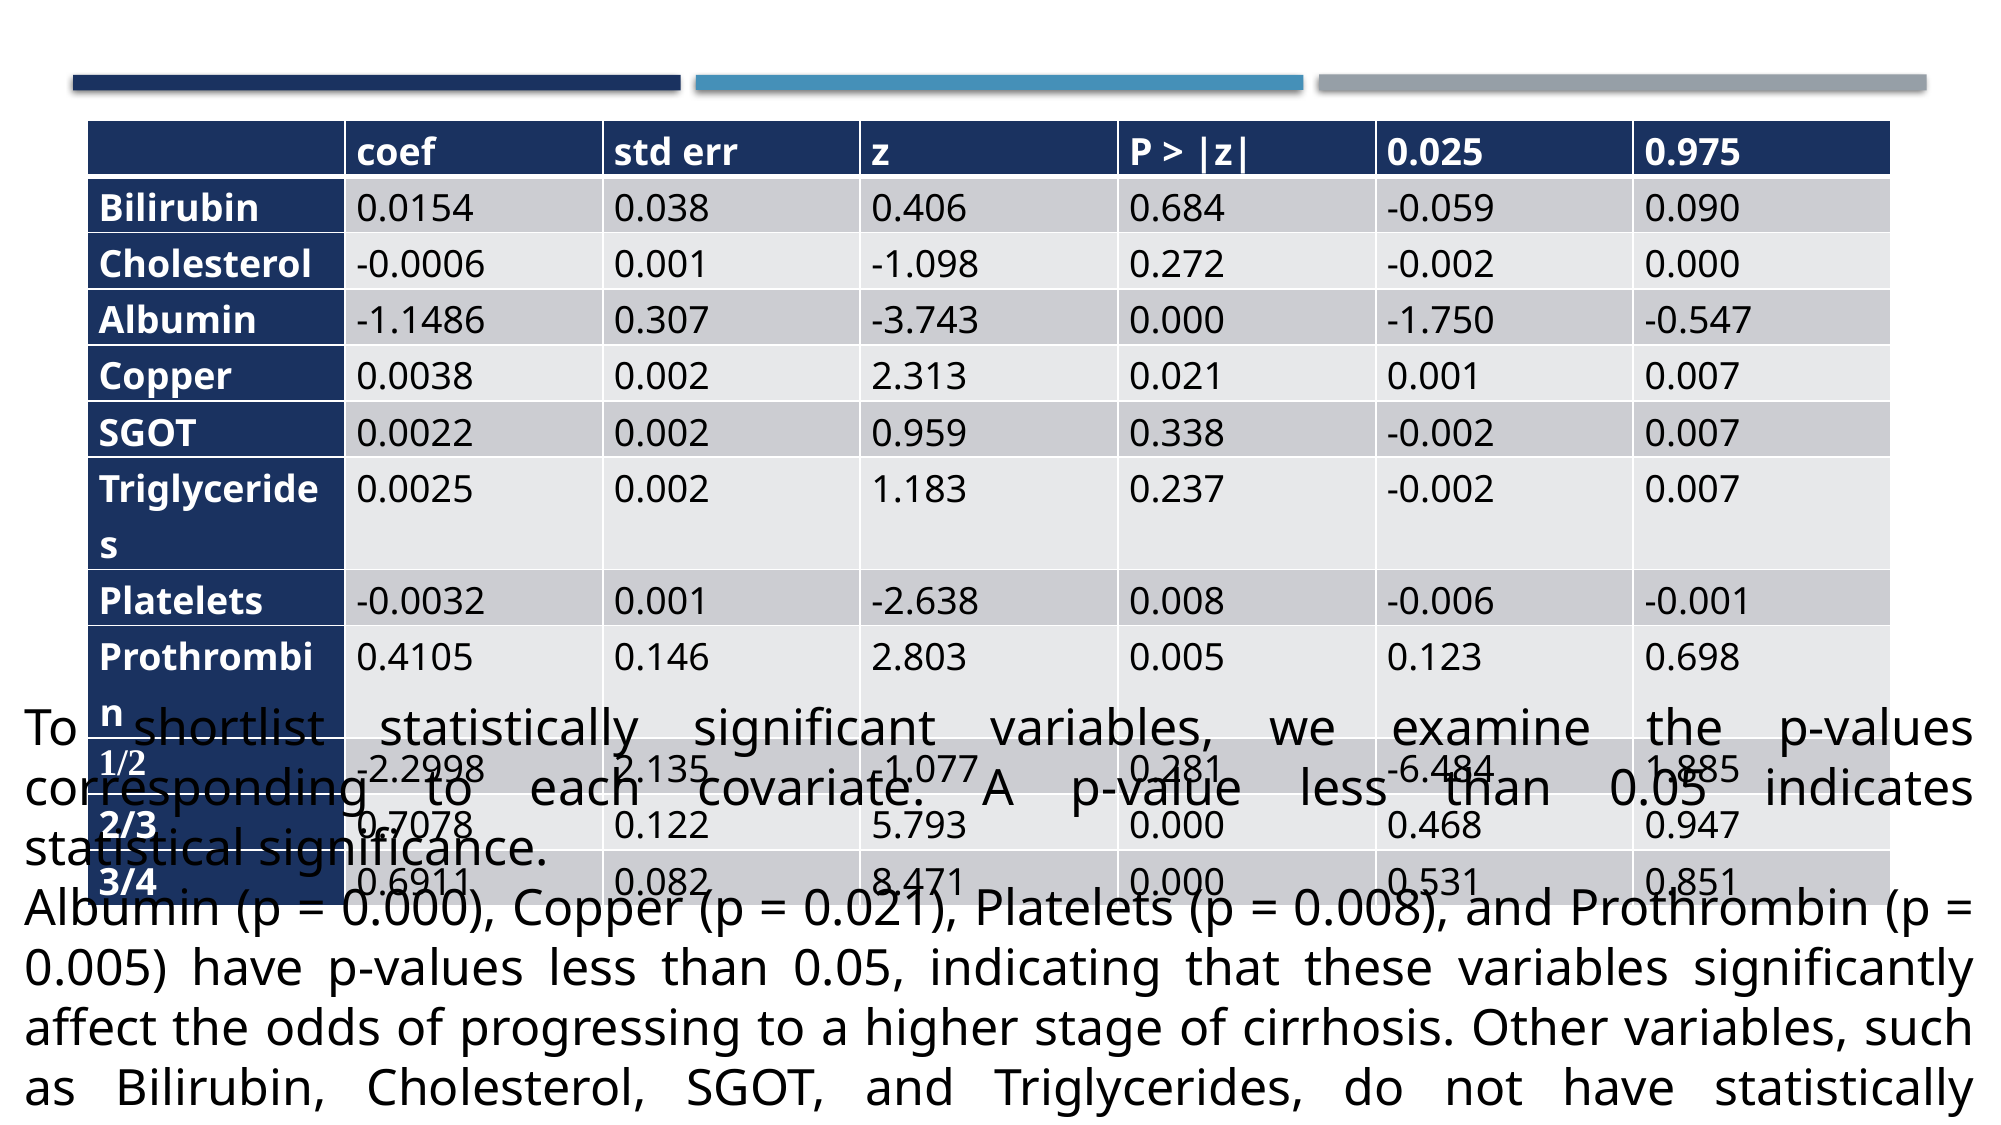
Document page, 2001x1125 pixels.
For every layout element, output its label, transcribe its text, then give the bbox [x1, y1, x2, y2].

table_cell 0.698 [1634, 626, 1890, 688]
table_cell SGOT [88, 402, 344, 456]
table_cell 0.338 [1119, 402, 1375, 456]
table_cell -1.098 [861, 233, 1117, 288]
table_cell 0.684 [1119, 179, 1375, 232]
table_cell 0.005 [1119, 626, 1375, 688]
table_cell Platelets [88, 570, 344, 625]
table_header coef [346, 121, 602, 174]
table_cell 0.038 [604, 179, 859, 232]
table_cell 0.002 [604, 458, 859, 569]
table_cell 0.001 [604, 233, 859, 288]
table_cell 0.0154 [346, 179, 602, 232]
table_cell 0.001 [604, 570, 859, 625]
table_cell 0.008 [1119, 570, 1375, 625]
table_cell Cholesterol [88, 233, 344, 288]
table_cell 1.183 [861, 458, 1117, 569]
table_cell 0.0025 [346, 458, 602, 569]
table_cell Prothrombin [88, 626, 344, 688]
table_cell 0.000 [1119, 290, 1375, 344]
table_cell 2.803 [861, 626, 1117, 688]
table_cell 0.021 [1119, 346, 1375, 400]
table_cell 0.237 [1119, 458, 1375, 569]
table_cell 0.001 [1377, 346, 1632, 400]
table_cell -1.1486 [346, 290, 602, 344]
table_cell 2.313 [861, 346, 1117, 400]
text_box To shortlist statistically significant variables, we examine the p-values corresponding to each covariate. A p-value less than 0.05 indicates statistical significance. Albumin (p = 0.000), Copper (p = 0.021), Platelets (p = 0.008), and Prothrombin (p = 0.005) have p-values less than 0.05, indicating that these variables significantly affect the odds of progressing to a higher stage of cirrhosis. Other variables, such as Bilirubin, Cholesterol, SGOT, and Triglycerides, do not have statistically significant effects. Therefore, we have excluded these variables from further analysis. [9, 688, 1991, 1125]
table_cell 0.0022 [346, 402, 602, 456]
table_cell Albumin [88, 290, 344, 344]
table_cell -0.0032 [346, 570, 602, 625]
table_header std err [604, 121, 859, 174]
table_cell 0.002 [604, 402, 859, 456]
table_header [88, 121, 344, 174]
table_cell 0.002 [604, 346, 859, 400]
table_cell 0.406 [861, 179, 1117, 232]
table_cell 0.307 [604, 290, 859, 344]
table_cell 0.007 [1634, 402, 1890, 456]
table_cell Copper [88, 346, 344, 400]
table_cell 0.272 [1119, 233, 1375, 288]
table_cell -0.006 [1377, 570, 1632, 625]
table_cell -1.750 [1377, 290, 1632, 344]
table_cell 0.0038 [346, 346, 602, 400]
table_cell -0.0006 [346, 233, 602, 288]
table_cell 0.090 [1634, 179, 1890, 232]
table_cell 0.007 [1634, 458, 1890, 569]
table_cell -0.547 [1634, 290, 1890, 344]
table_cell Triglycerides [88, 458, 344, 569]
table_cell -0.002 [1377, 402, 1632, 456]
table_cell -0.059 [1377, 179, 1632, 232]
table_header 0.975 [1634, 121, 1890, 174]
table_header 0.025 [1377, 121, 1632, 174]
table_cell 0.000 [1634, 233, 1890, 288]
table_cell 0.146 [604, 626, 859, 688]
table_cell 0.123 [1377, 626, 1632, 688]
table_cell 0.4105 [346, 626, 602, 688]
table_cell -2.638 [861, 570, 1117, 625]
table_cell -0.002 [1377, 233, 1632, 288]
table_cell Bilirubin [88, 179, 344, 232]
table_cell -3.743 [861, 290, 1117, 344]
table_cell 0.007 [1634, 346, 1890, 400]
table_cell -0.001 [1634, 570, 1890, 625]
table_header z [861, 121, 1117, 174]
table_cell 0.959 [861, 402, 1117, 456]
table_cell -0.002 [1377, 458, 1632, 569]
table_header P > |z| [1119, 121, 1375, 174]
